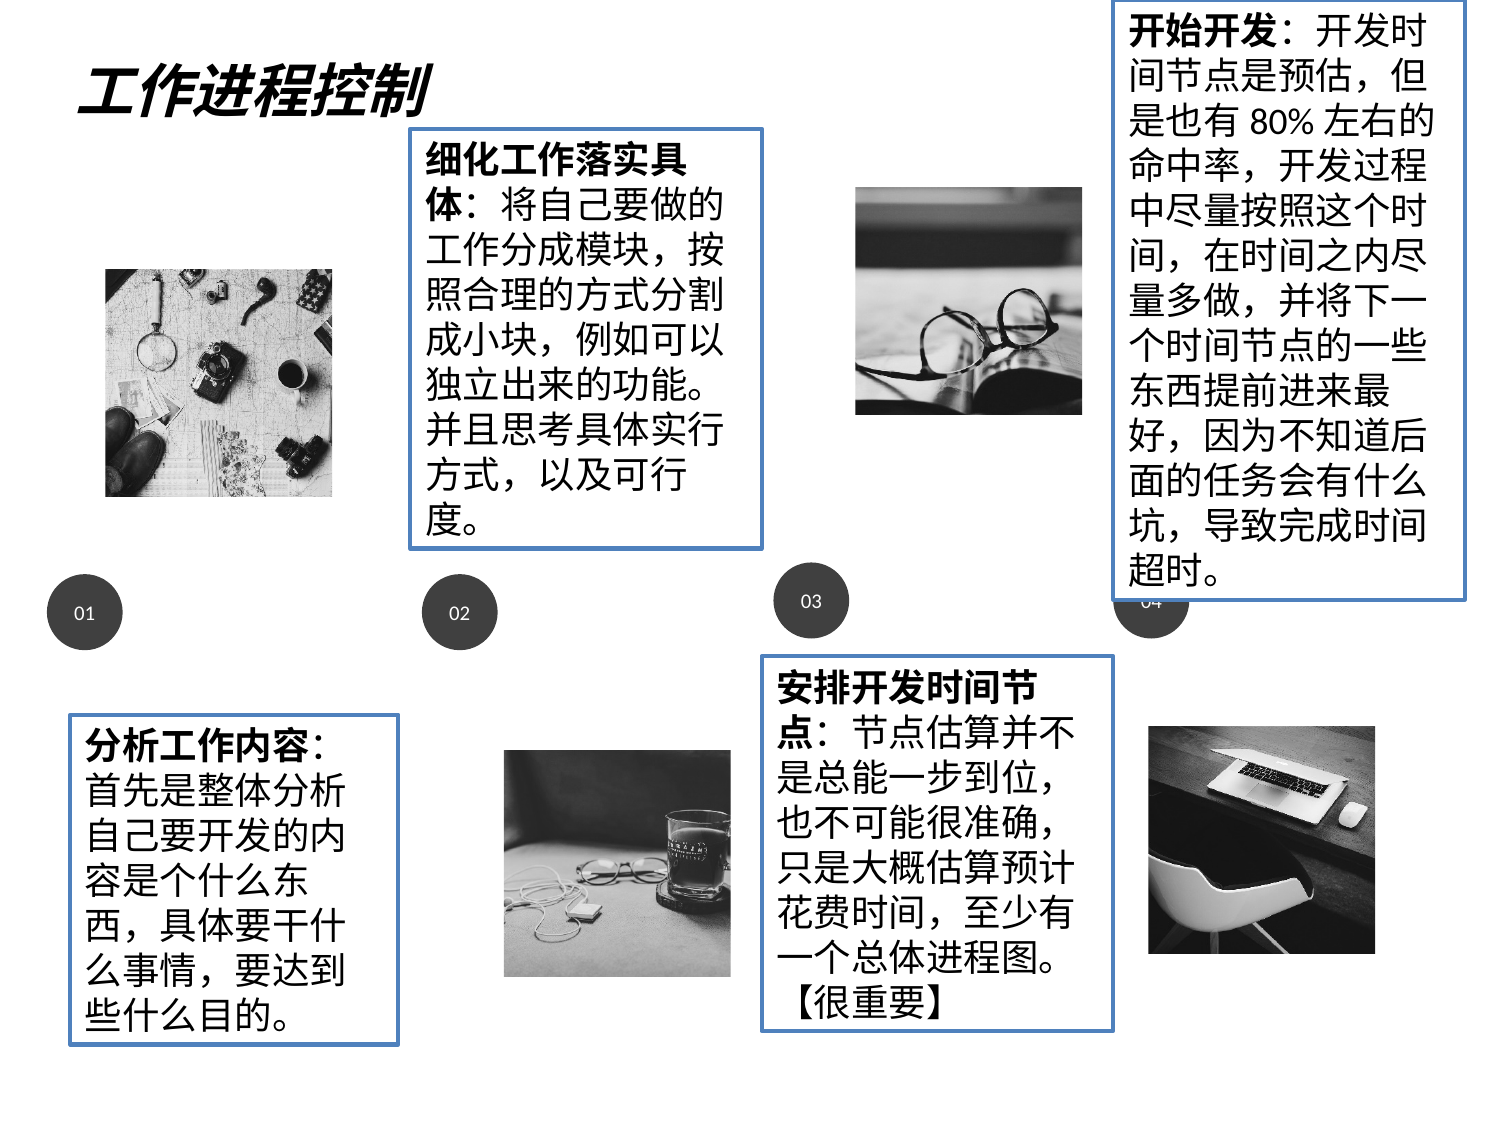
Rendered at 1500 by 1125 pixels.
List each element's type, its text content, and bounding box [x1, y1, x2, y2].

picture [1148, 726, 1376, 954]
text_box 03 [771, 560, 852, 641]
text_box 分析工作内容： 首先是整体分析自己要开发的内容是个什么东西，具体要干什么事情，要达到些什么目的。 [68, 713, 400, 1047]
text_box 01 [44, 572, 125, 653]
text_box 02 [419, 572, 500, 653]
text_box 工作进程控制 [60, 46, 440, 132]
text_box 开始开发：开发时间节点是预估，但是也有80%左右的命中率，开发过程中尽量按照这个时间，在时间之内尽量多做，并将下一个时间节点的一些东西提前进来最好，因为不知道后面的任务会有什么坑，导致完成时间超时。 [1111, 0, 1467, 602]
text_box 细化工作落实具体：将自己要做的工作分成模块，按照合理的方式分割成小块，例如可以独立出来的功能。并且思考具体实行方式，以及可行度。 [408, 127, 764, 551]
text_box 04 [1111, 602, 1192, 641]
picture [105, 269, 333, 497]
picture [503, 749, 731, 978]
text_box 安排开发时间节点：节点估算并不是总能一步到位，也不可能很准确，只是大概估算预计花费时间，至少有一个总体进程图。 【很重要】 [760, 654, 1115, 1033]
picture [855, 187, 1083, 415]
